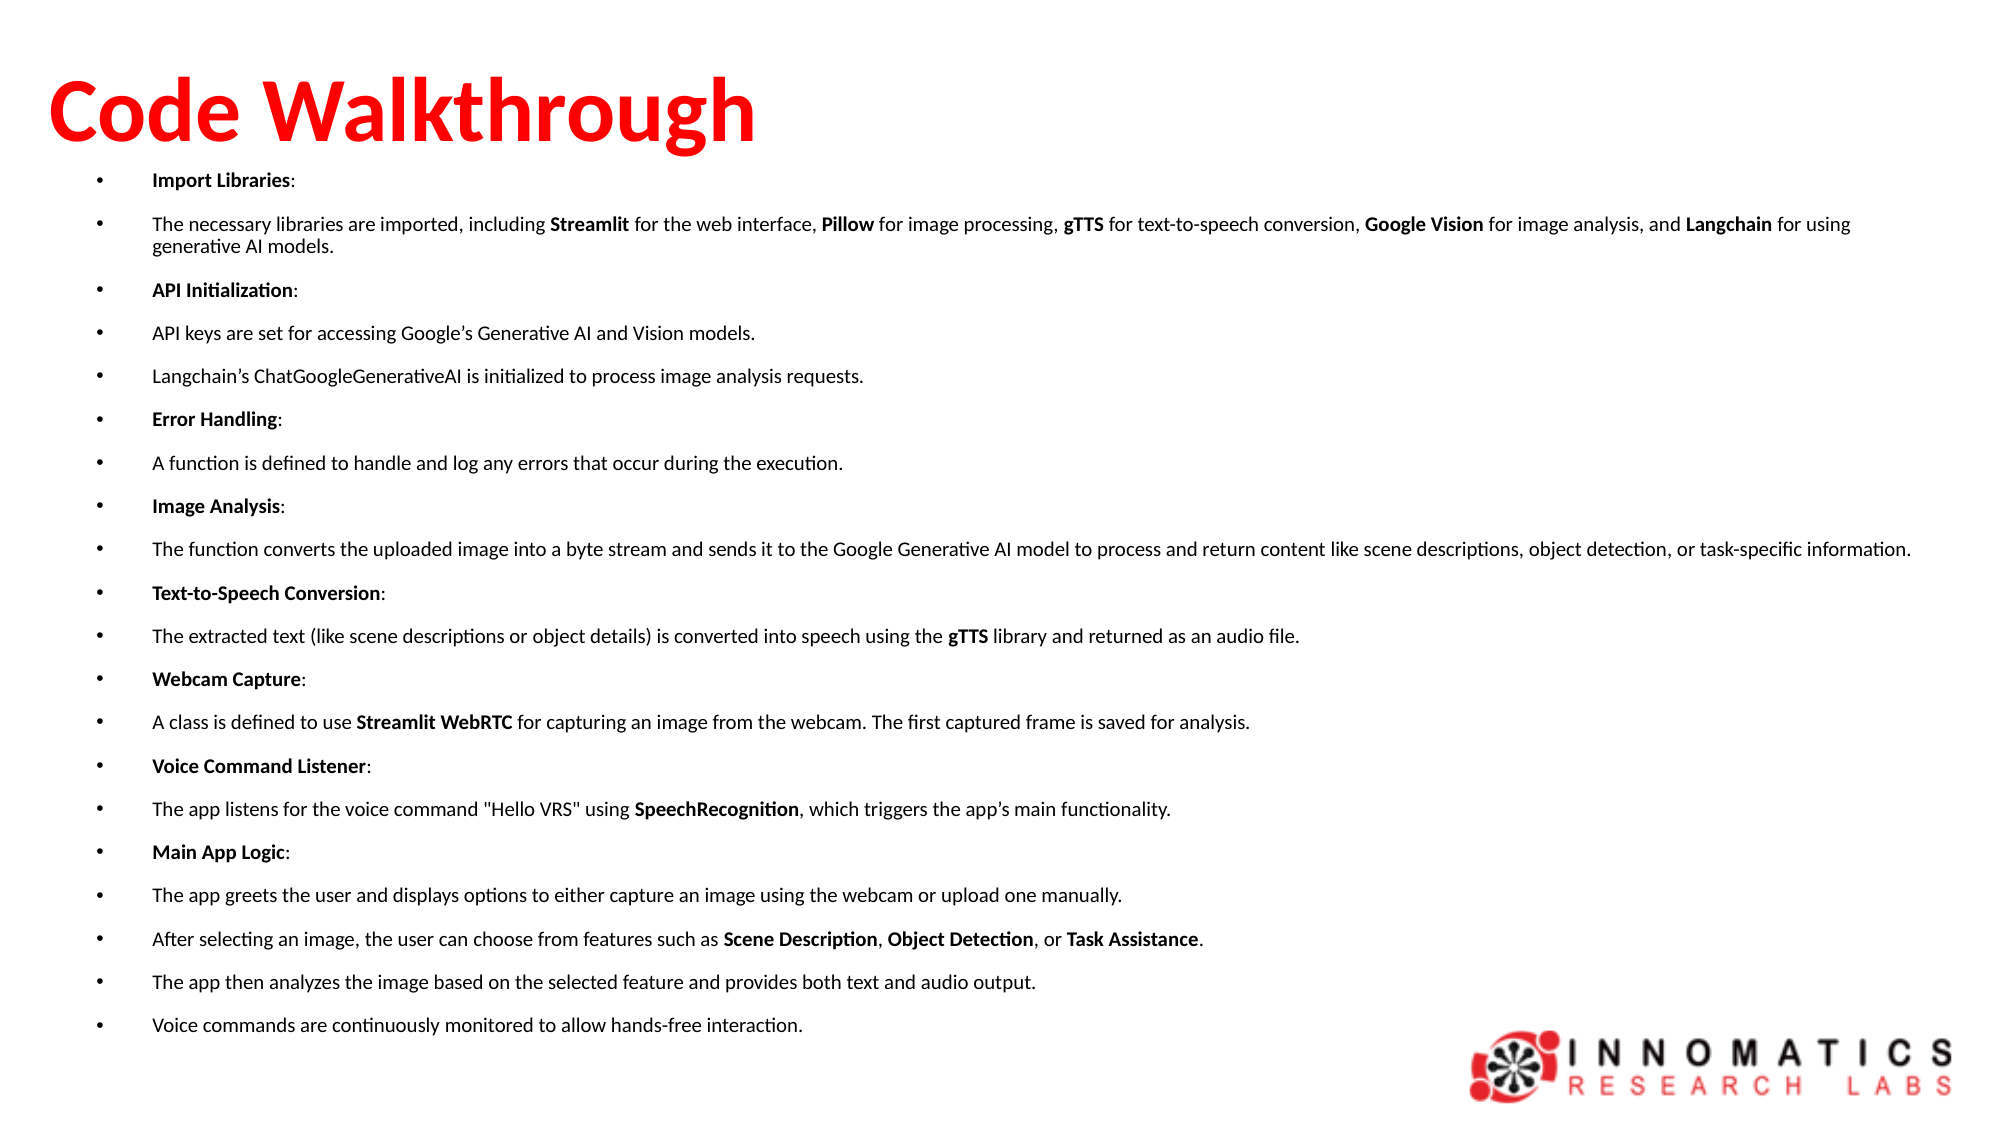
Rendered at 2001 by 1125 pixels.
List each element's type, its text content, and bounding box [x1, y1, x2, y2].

title Code Walkthrough [34, 3, 1760, 221]
picture [1445, 1014, 1975, 1125]
list Import Libraries: The necessary libraries are imported, including Streamlit for the web interface, Pillow for image processing, gTTS for text-to-speech conversion, Google Vision for image analysis, and Langchain for using generative AI models. API Initialization: API keys are set for accessing Google’s Generative AI and Vision models. Langchain’s ChatGoogleGenerativeAI is initialized to process image analysis requests. Error Handling: A function is defined to handle and log any errors that occur during the execution. Image Analysis: The function converts the uploaded image into a byte stream and sends it to the Google Generative AI model to process and return content like scene descriptions, object detection, or task-specific information. Text-to-Speech Conversion: The extracted text (like scene descriptions or object details) is converted into speech using the gTTS library and returned as an audio file. Webcam Capture: A class is defined to use Streamlit WebRTC for capturing an image from the webcam. The first captured frame is saved for analysis. Voice Command Listener: The app listens for the voice command "Hello VRS" using SpeechRecognition, which triggers the app’s main functionality. Main App Logic: The app greets the user and displays options to either capture an image using the webcam or upload one manually. After selecting an image, the user can choose from features such as Scene Description, Object Detection, or Task Assistance. The app then analyzes the image based on the selected feature and provides both text and audio output. Voice commands are continuously monitored to allow hands-free interaction. [62, 162, 1938, 1100]
